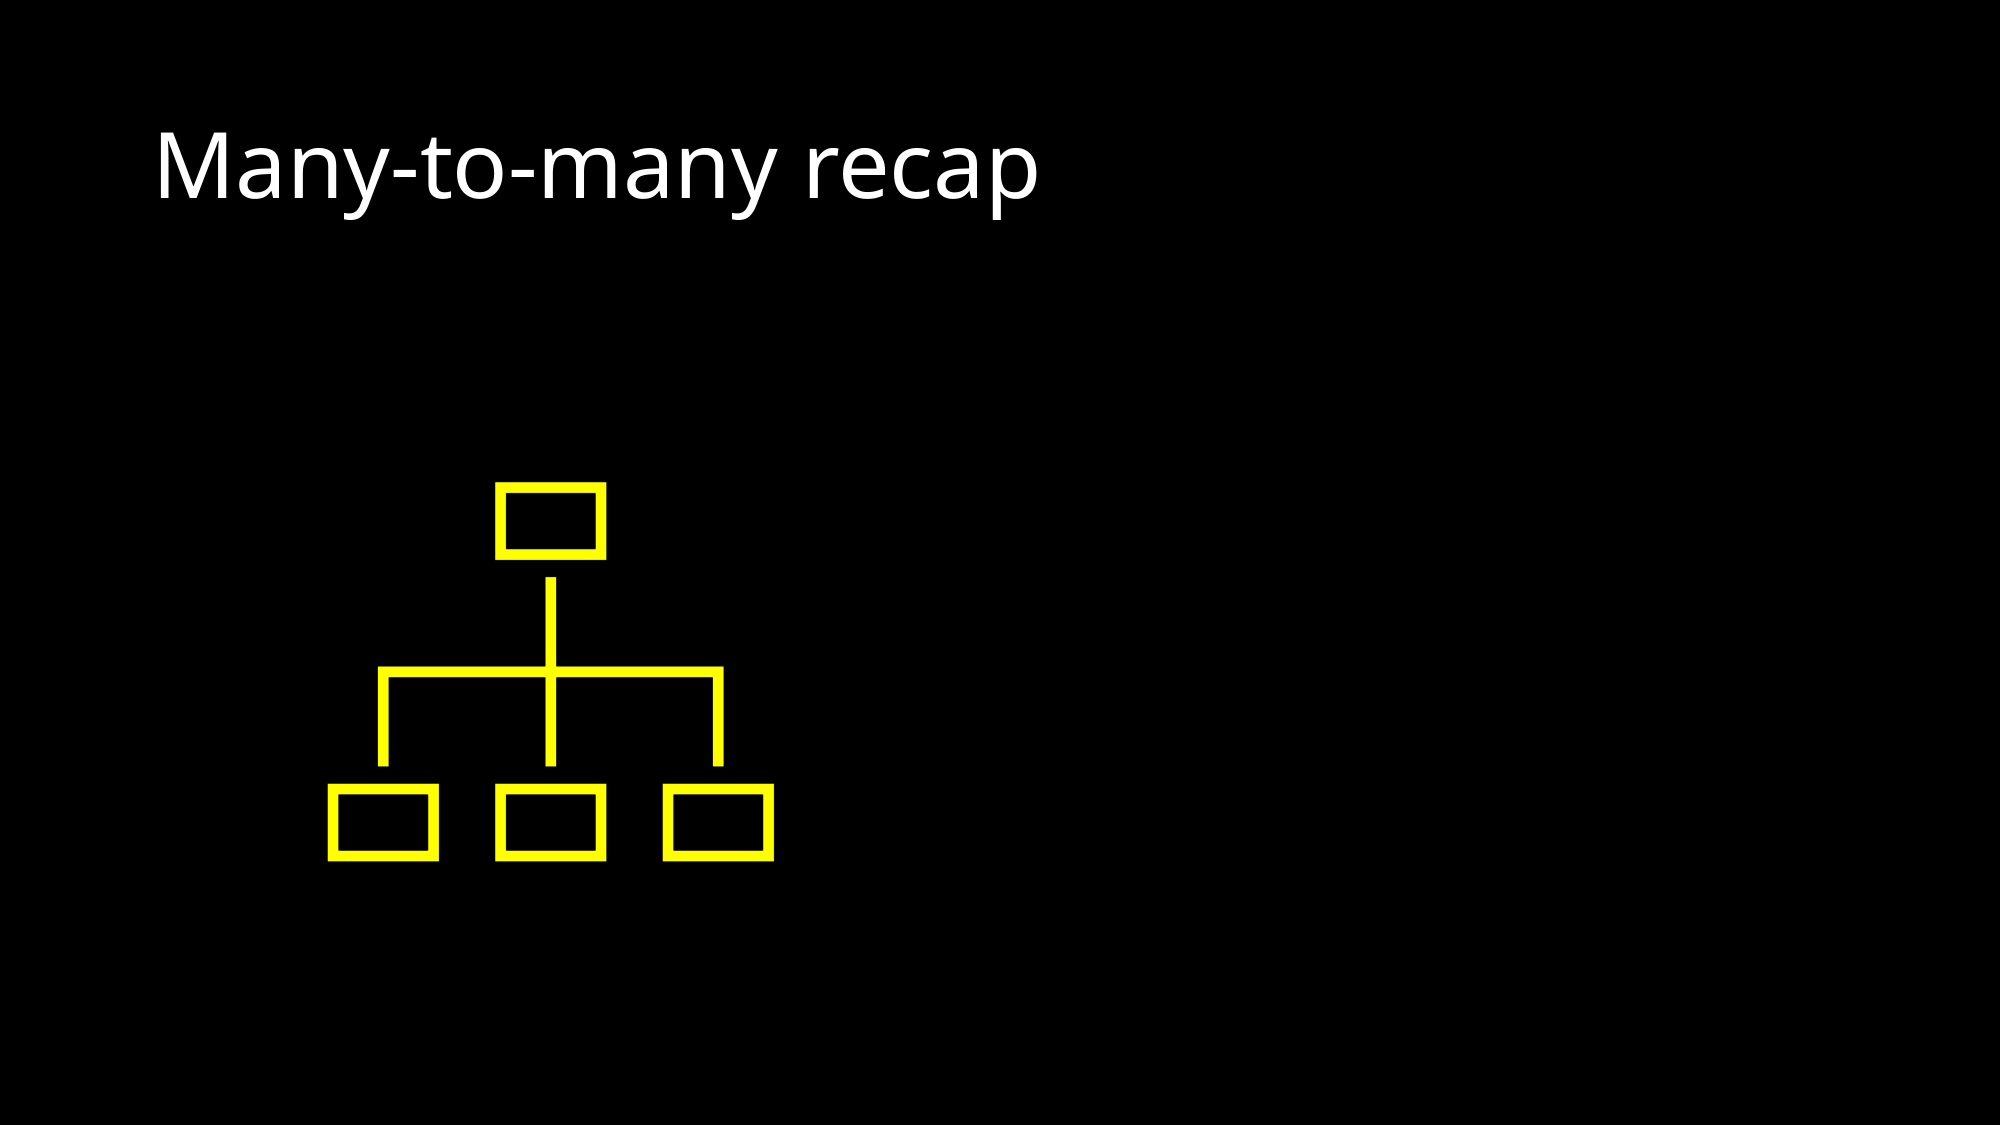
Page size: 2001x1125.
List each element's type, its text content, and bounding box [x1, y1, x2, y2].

picture [283, 404, 819, 940]
title Many-to-many recap [137, 59, 1863, 278]
